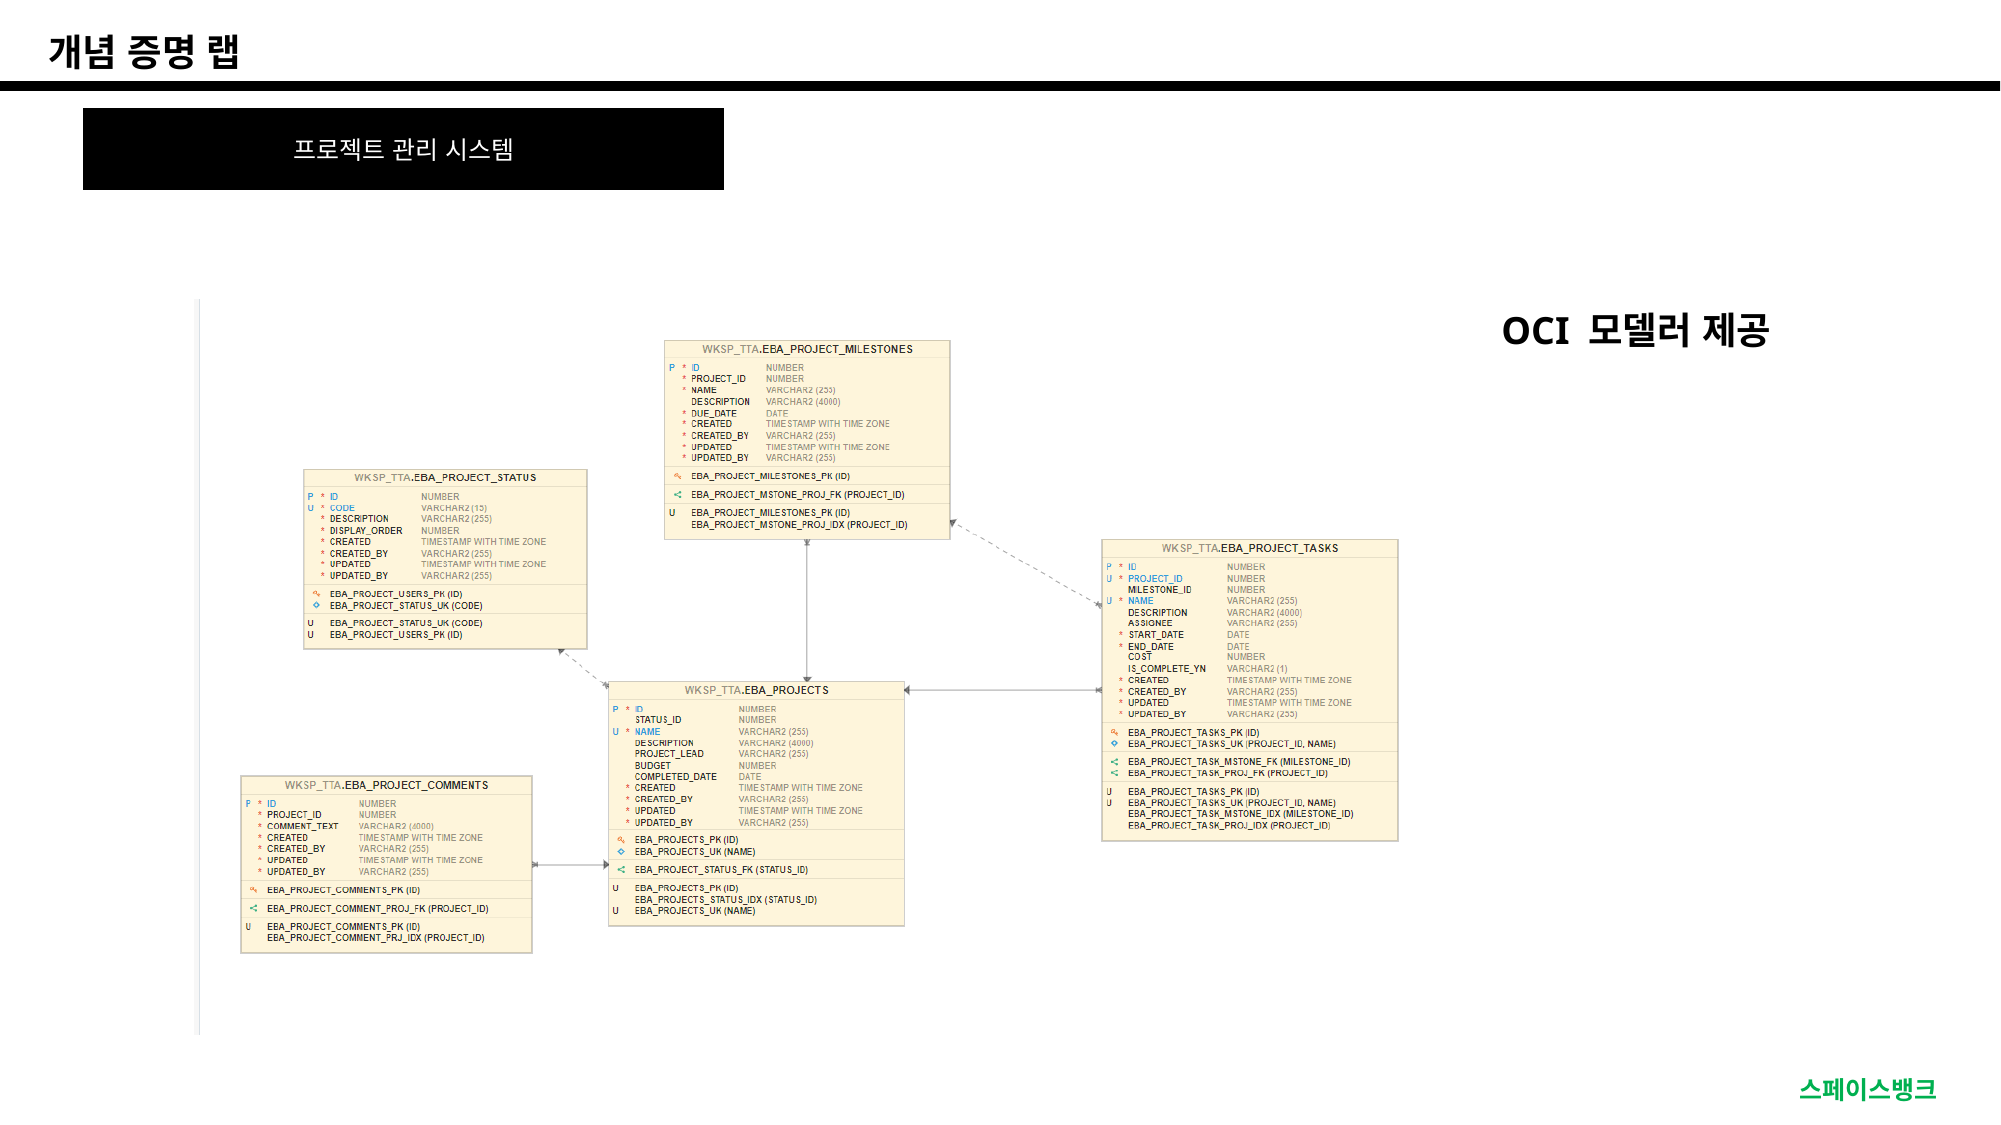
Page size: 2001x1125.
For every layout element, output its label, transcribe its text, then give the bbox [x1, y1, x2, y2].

picture [194, 299, 1523, 1035]
text_box 개념 증명 랩 [33, 21, 257, 82]
text_box OCI 모델러 제공 [1523, 299, 1787, 360]
text_box 프로젝트 관리 시스템 [83, 108, 724, 190]
